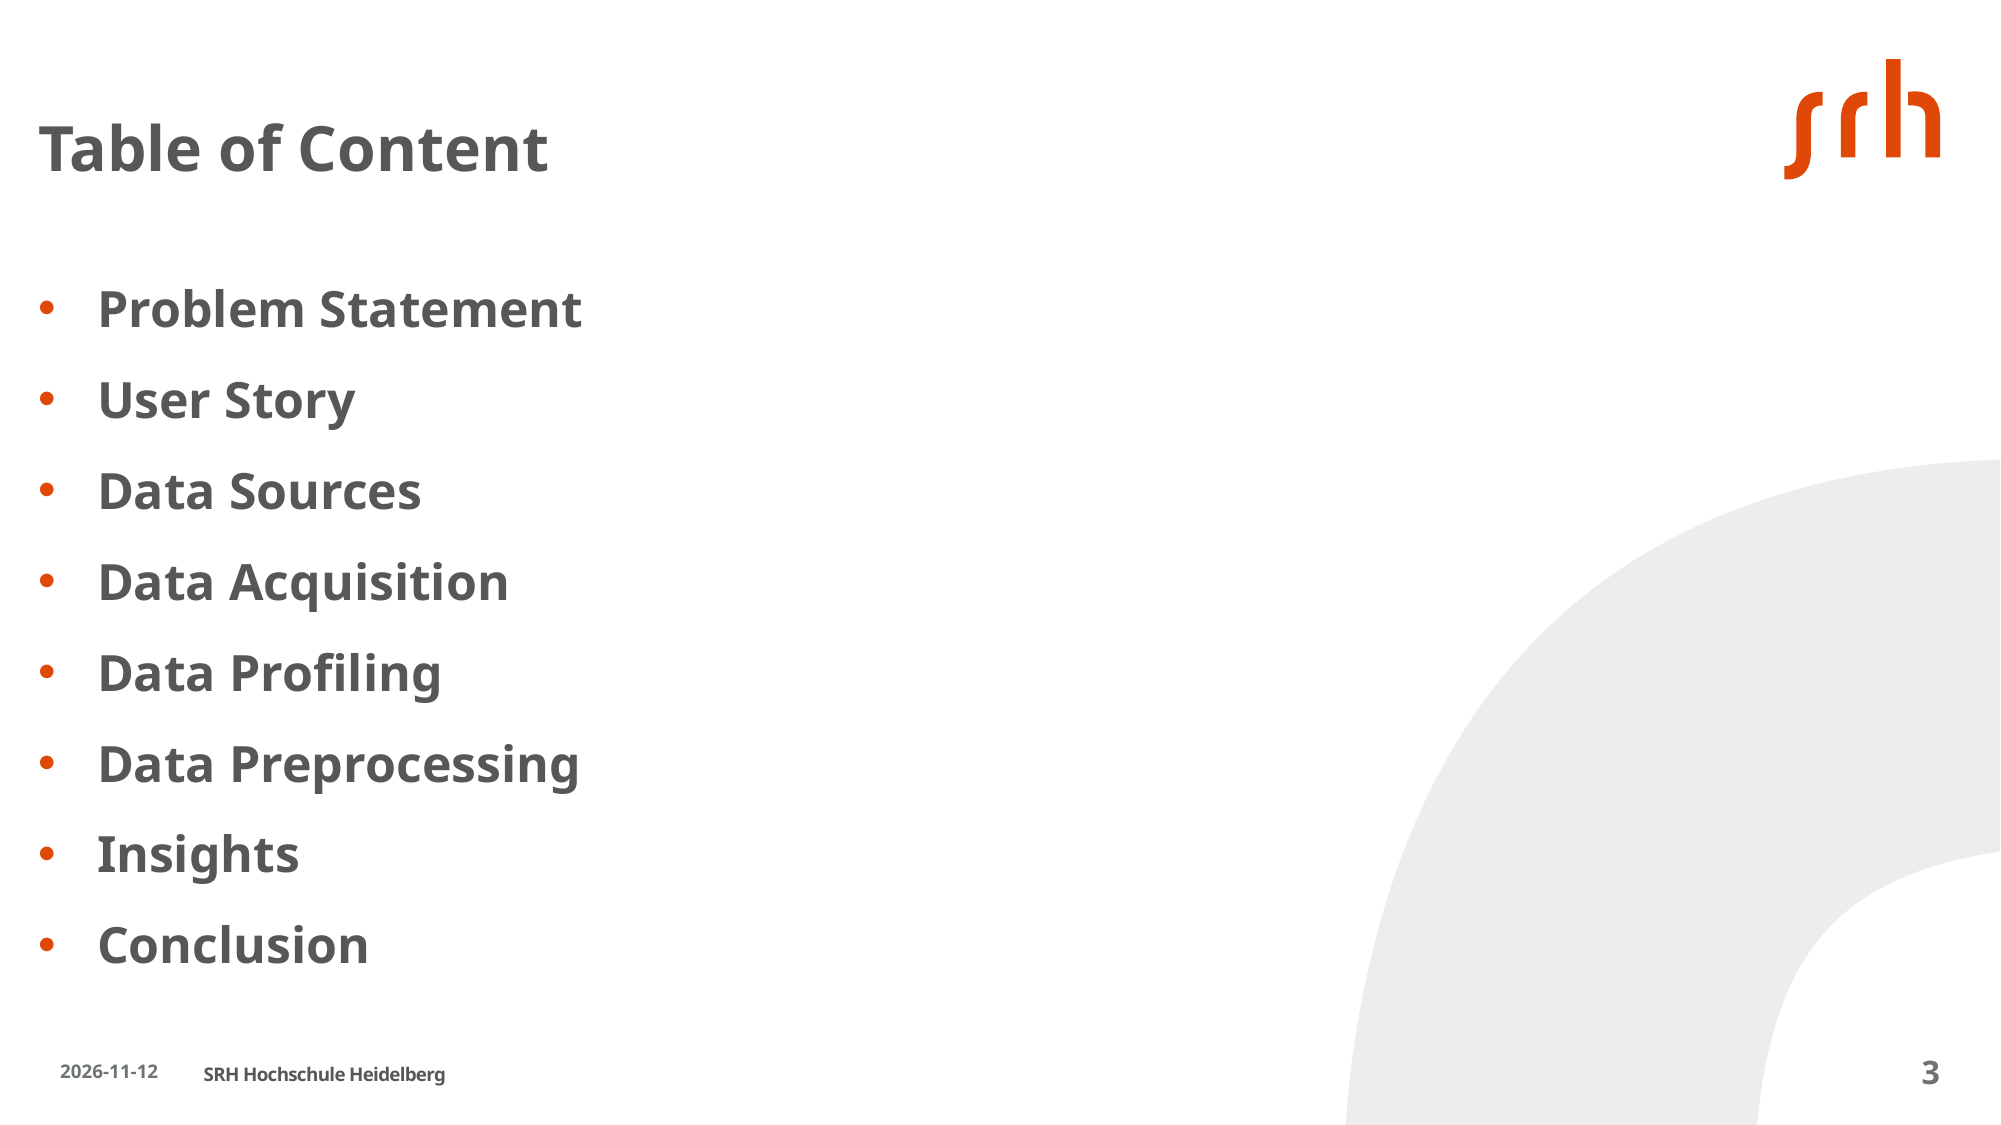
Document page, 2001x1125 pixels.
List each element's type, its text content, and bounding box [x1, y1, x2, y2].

slide_number 3 [1828, 1044, 1941, 1104]
title Table of Content [38, 46, 1541, 184]
footer SRH Hochschule Heidelberg [203, 1044, 1270, 1105]
list Problem Statement User Story Data Sources Data Acquisition Data Profiling Data Preprocessing Insights Conclusion [38, 271, 1804, 954]
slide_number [60, 1042, 204, 1103]
